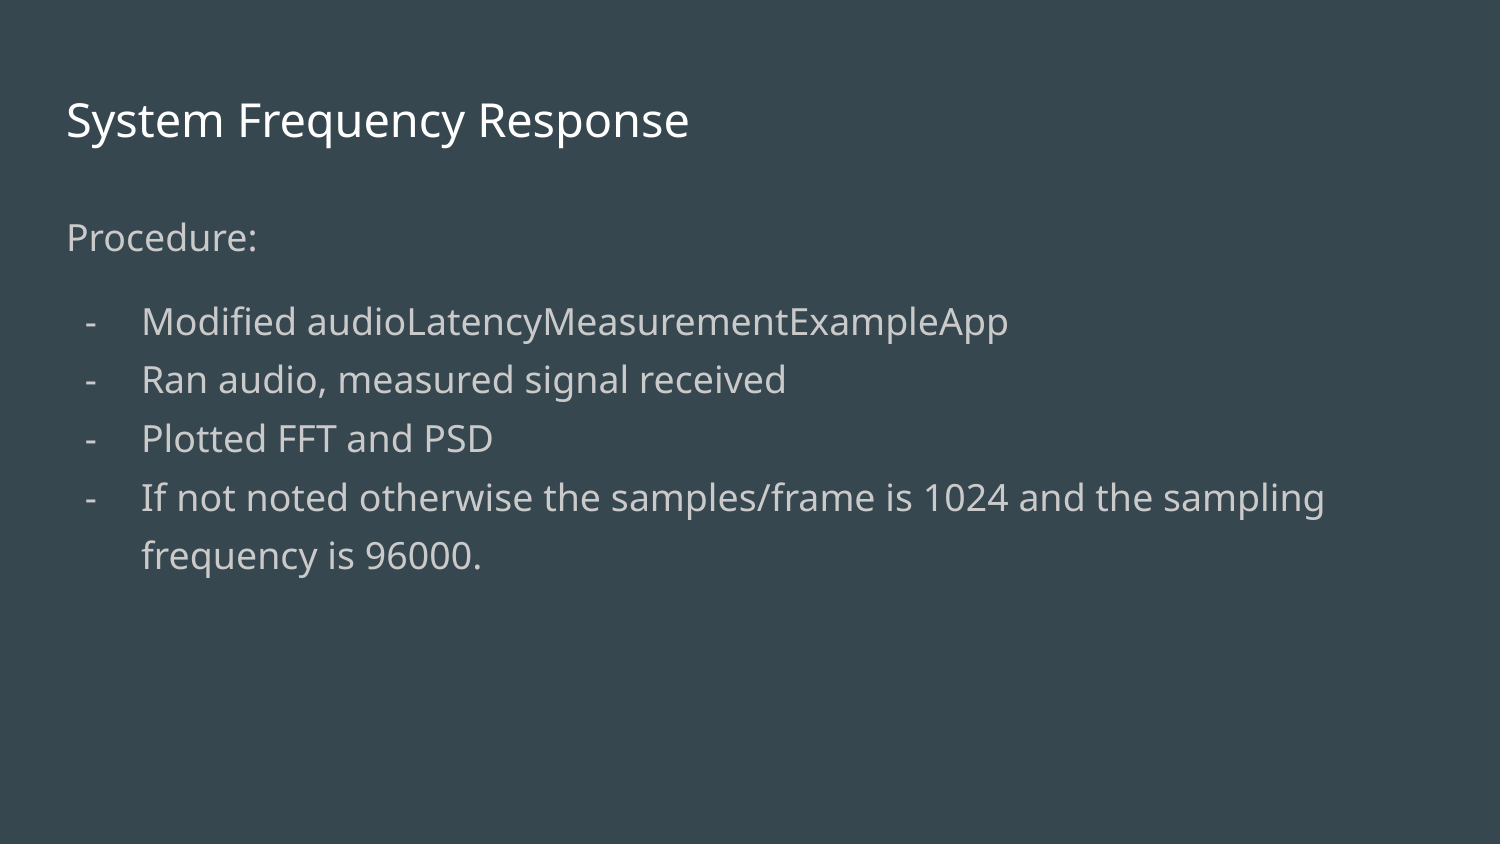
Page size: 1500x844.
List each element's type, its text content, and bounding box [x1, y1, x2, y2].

title System Frequency Response [51, 72, 1449, 167]
list Procedure: Modified audioLatencyMeasurementExampleApp Ran audio, measured signal received Plotted FFT and PSD If not noted otherwise the samples/frame is 1024 and the sampling frequency is 96000. [51, 189, 1449, 750]
